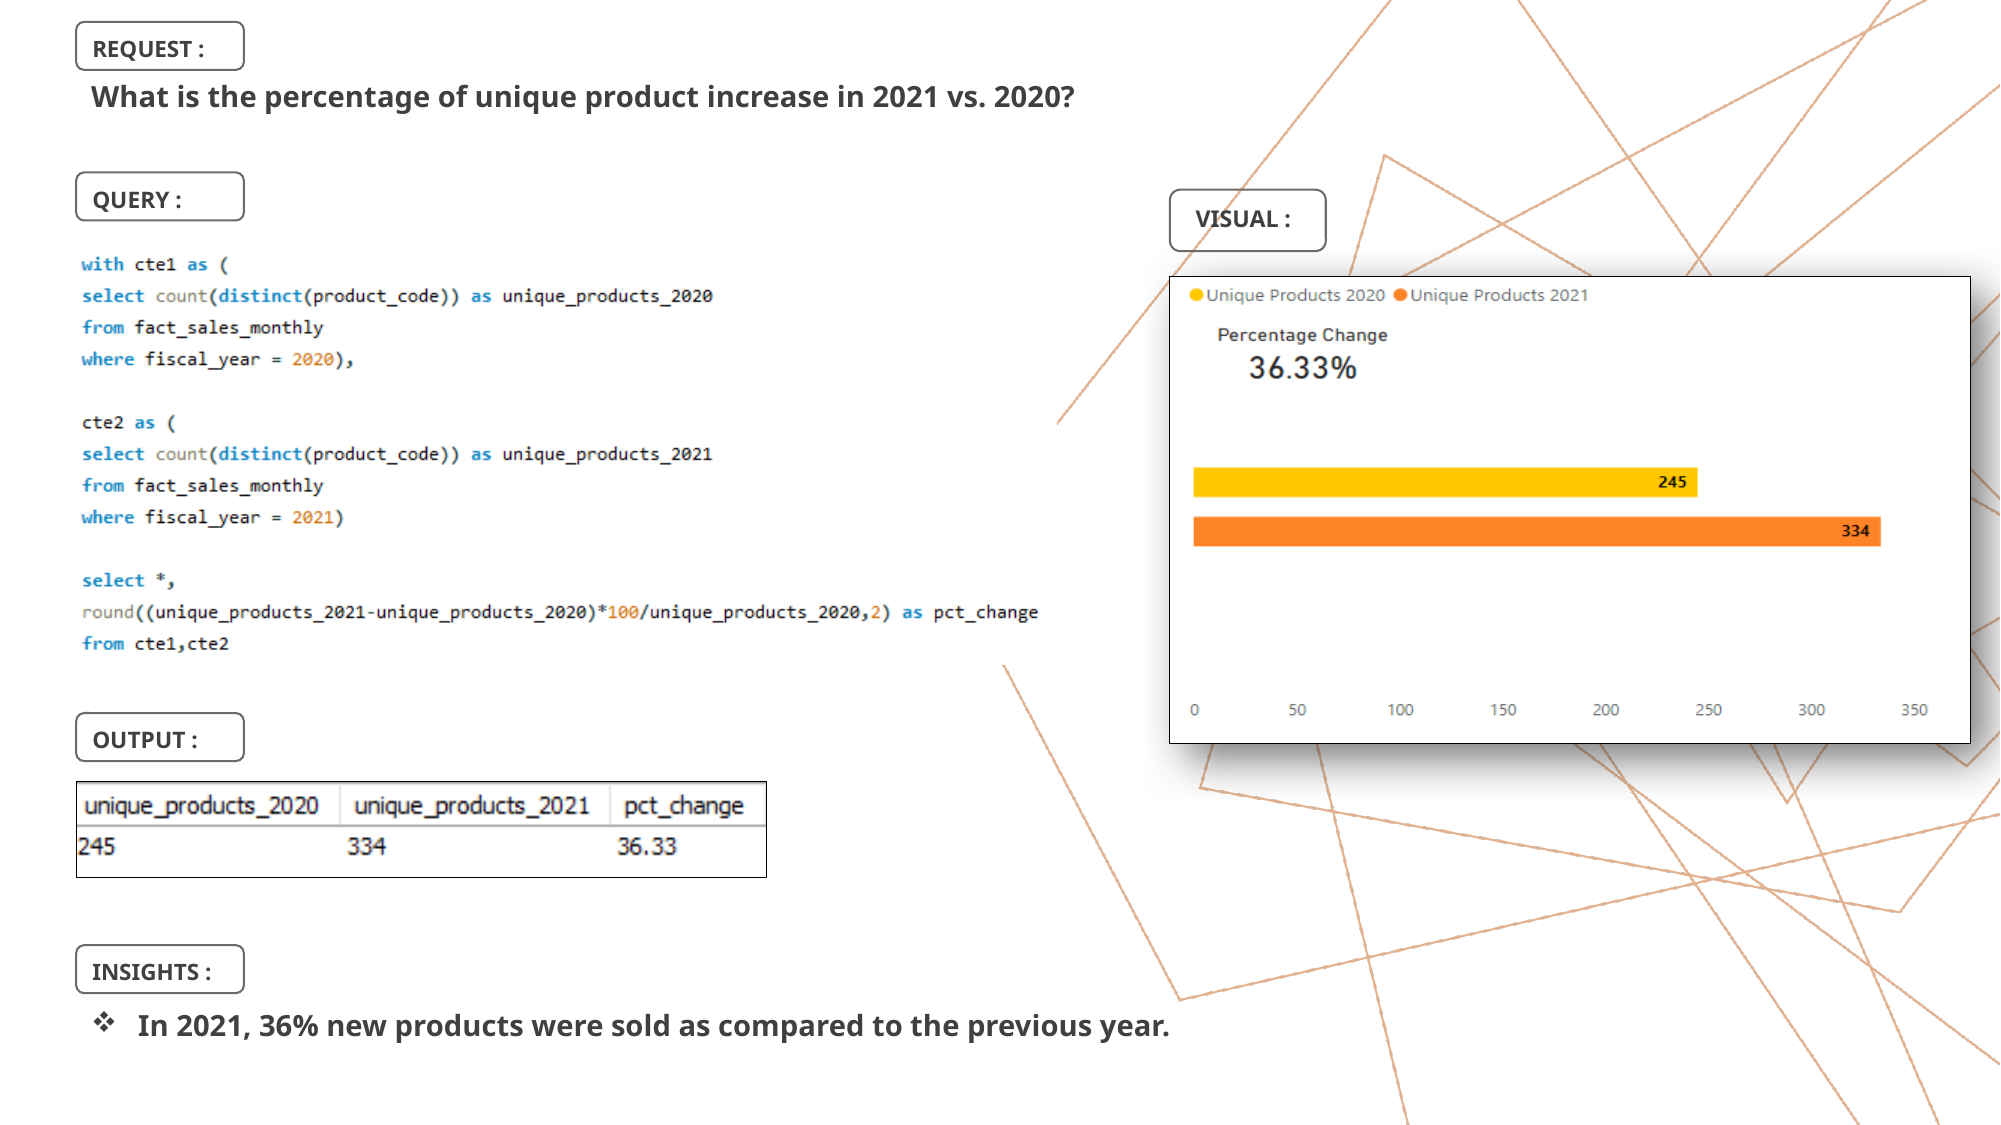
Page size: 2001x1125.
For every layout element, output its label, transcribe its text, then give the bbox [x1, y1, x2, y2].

picture [900, 0, 2000, 64]
text_box [75, 171, 245, 222]
text_box In 2021, 36% new products were sold as compared to the previous year. [76, 993, 1947, 1094]
list What is the percentage of unique product increase in 2021 vs. 2020? [76, 64, 2000, 128]
text_box [1168, 188, 1327, 253]
picture [76, 780, 767, 877]
text_box [75, 711, 245, 763]
picture [76, 128, 2000, 1125]
text_box [75, 20, 245, 71]
text_box [75, 944, 245, 995]
text_box VISUAL : [1180, 247, 1326, 260]
